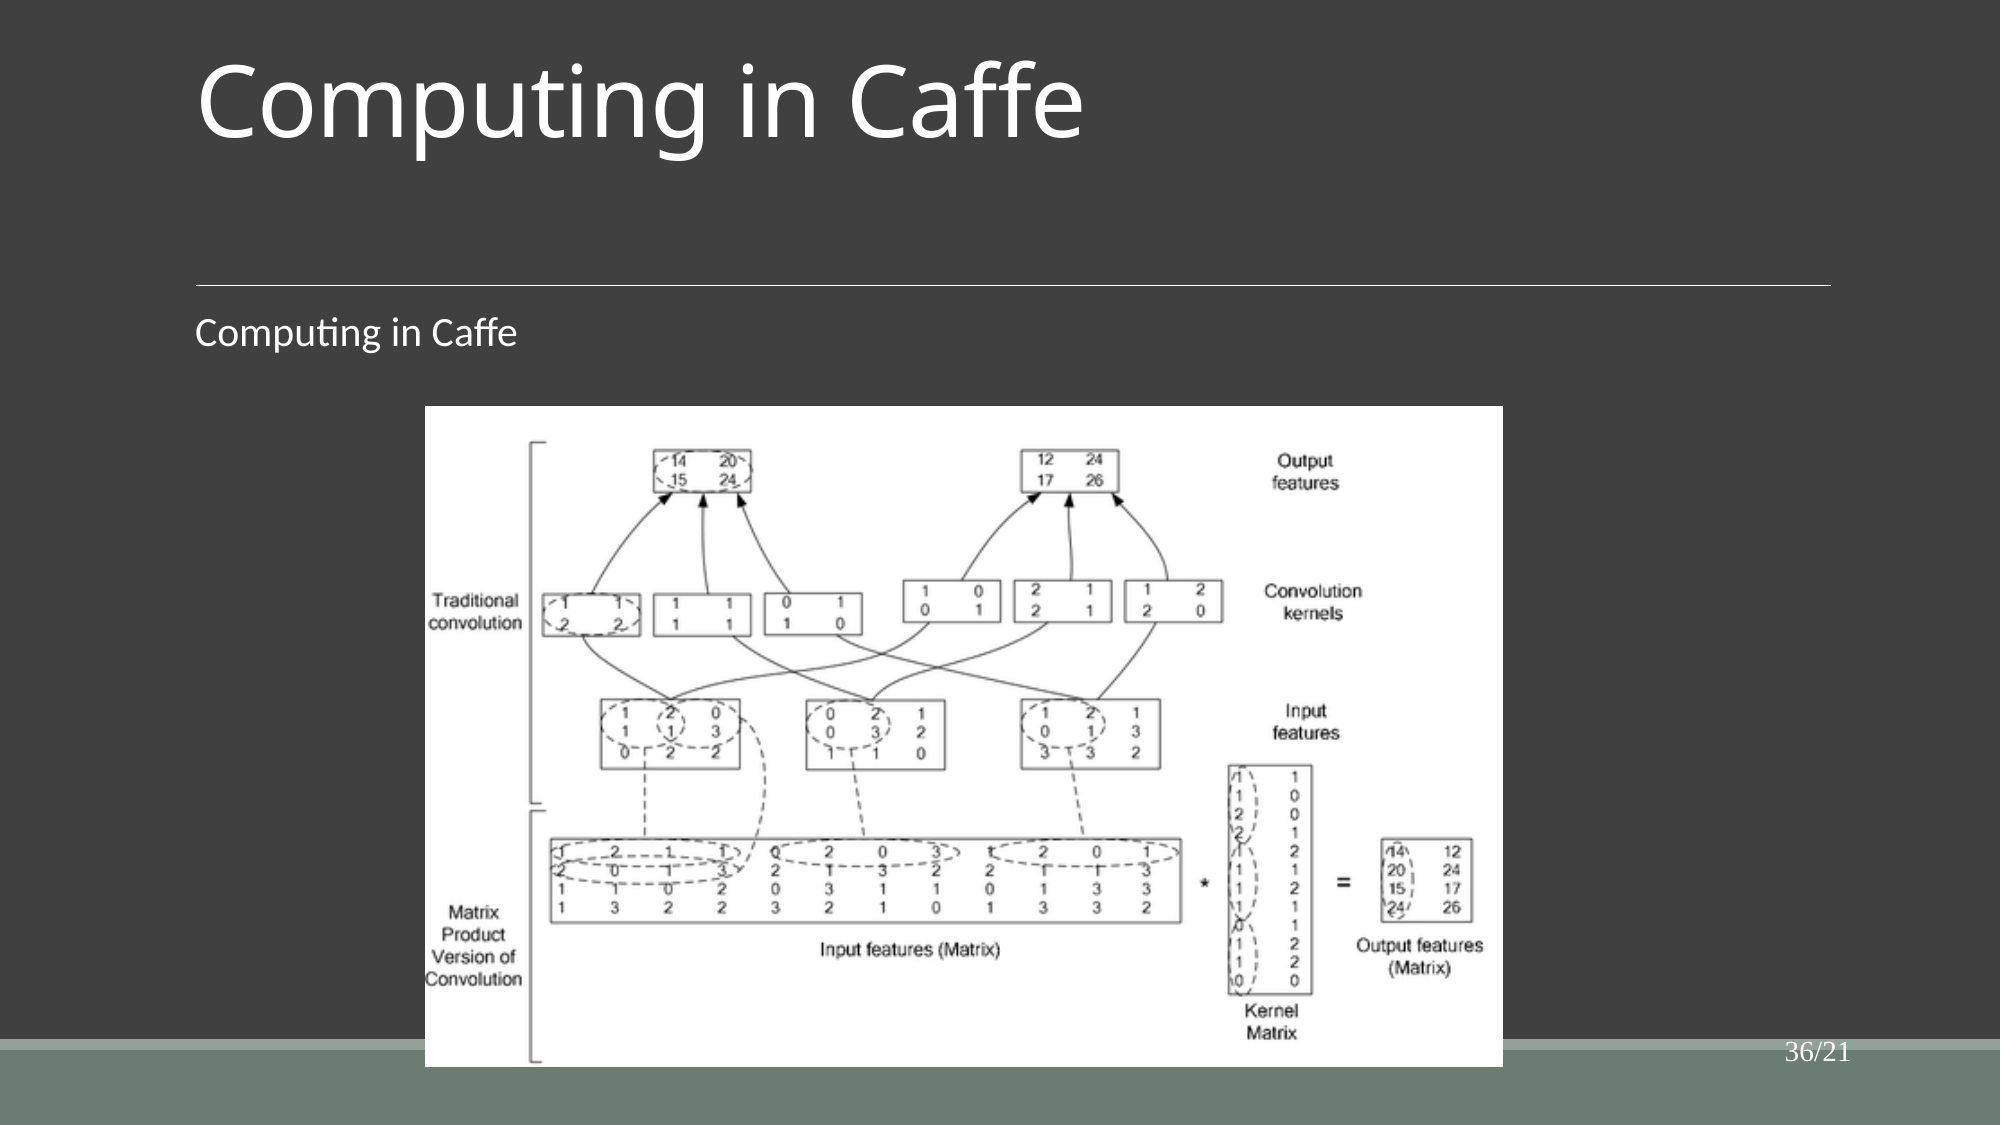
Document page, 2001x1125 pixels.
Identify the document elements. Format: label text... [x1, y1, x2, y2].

list Computing in Caffe [180, 302, 1830, 963]
title Computing in Caffe [180, 47, 1830, 285]
picture [424, 406, 1504, 1068]
